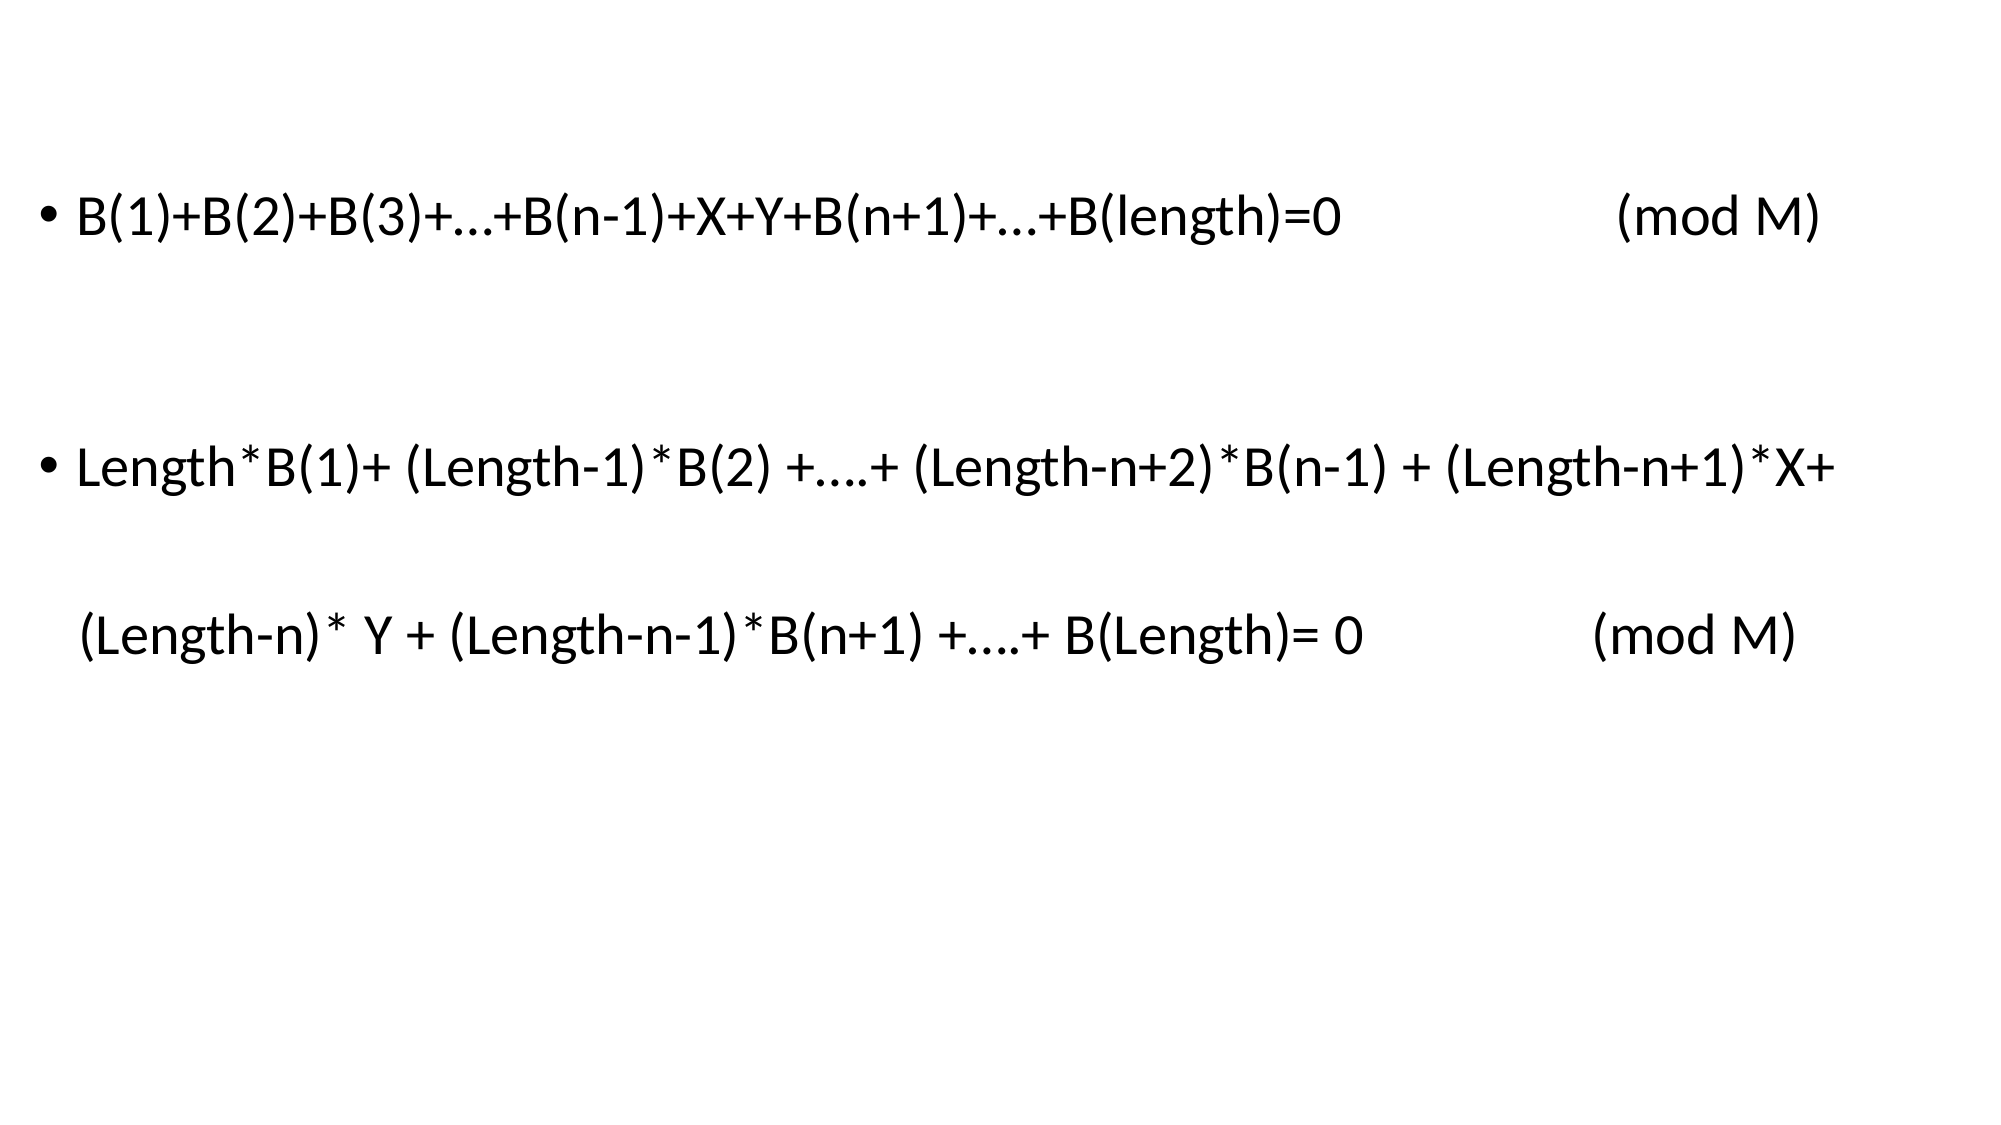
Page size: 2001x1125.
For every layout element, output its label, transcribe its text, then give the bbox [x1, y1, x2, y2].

list B(1)+B(2)+B(3)+…+B(n-1)+X+Y+B(n+1)+…+B(length)=0 (mod M) Length*B(1)+ (Length-1)*B(2) +….+ (Length-n+2)*B(n-1) + (Length-n+1)*X+ (Length-n)* Y + (Length-n-1)*B(n+1) +….+ B(Length)= 0 (mod M) [23, 86, 1861, 1101]
